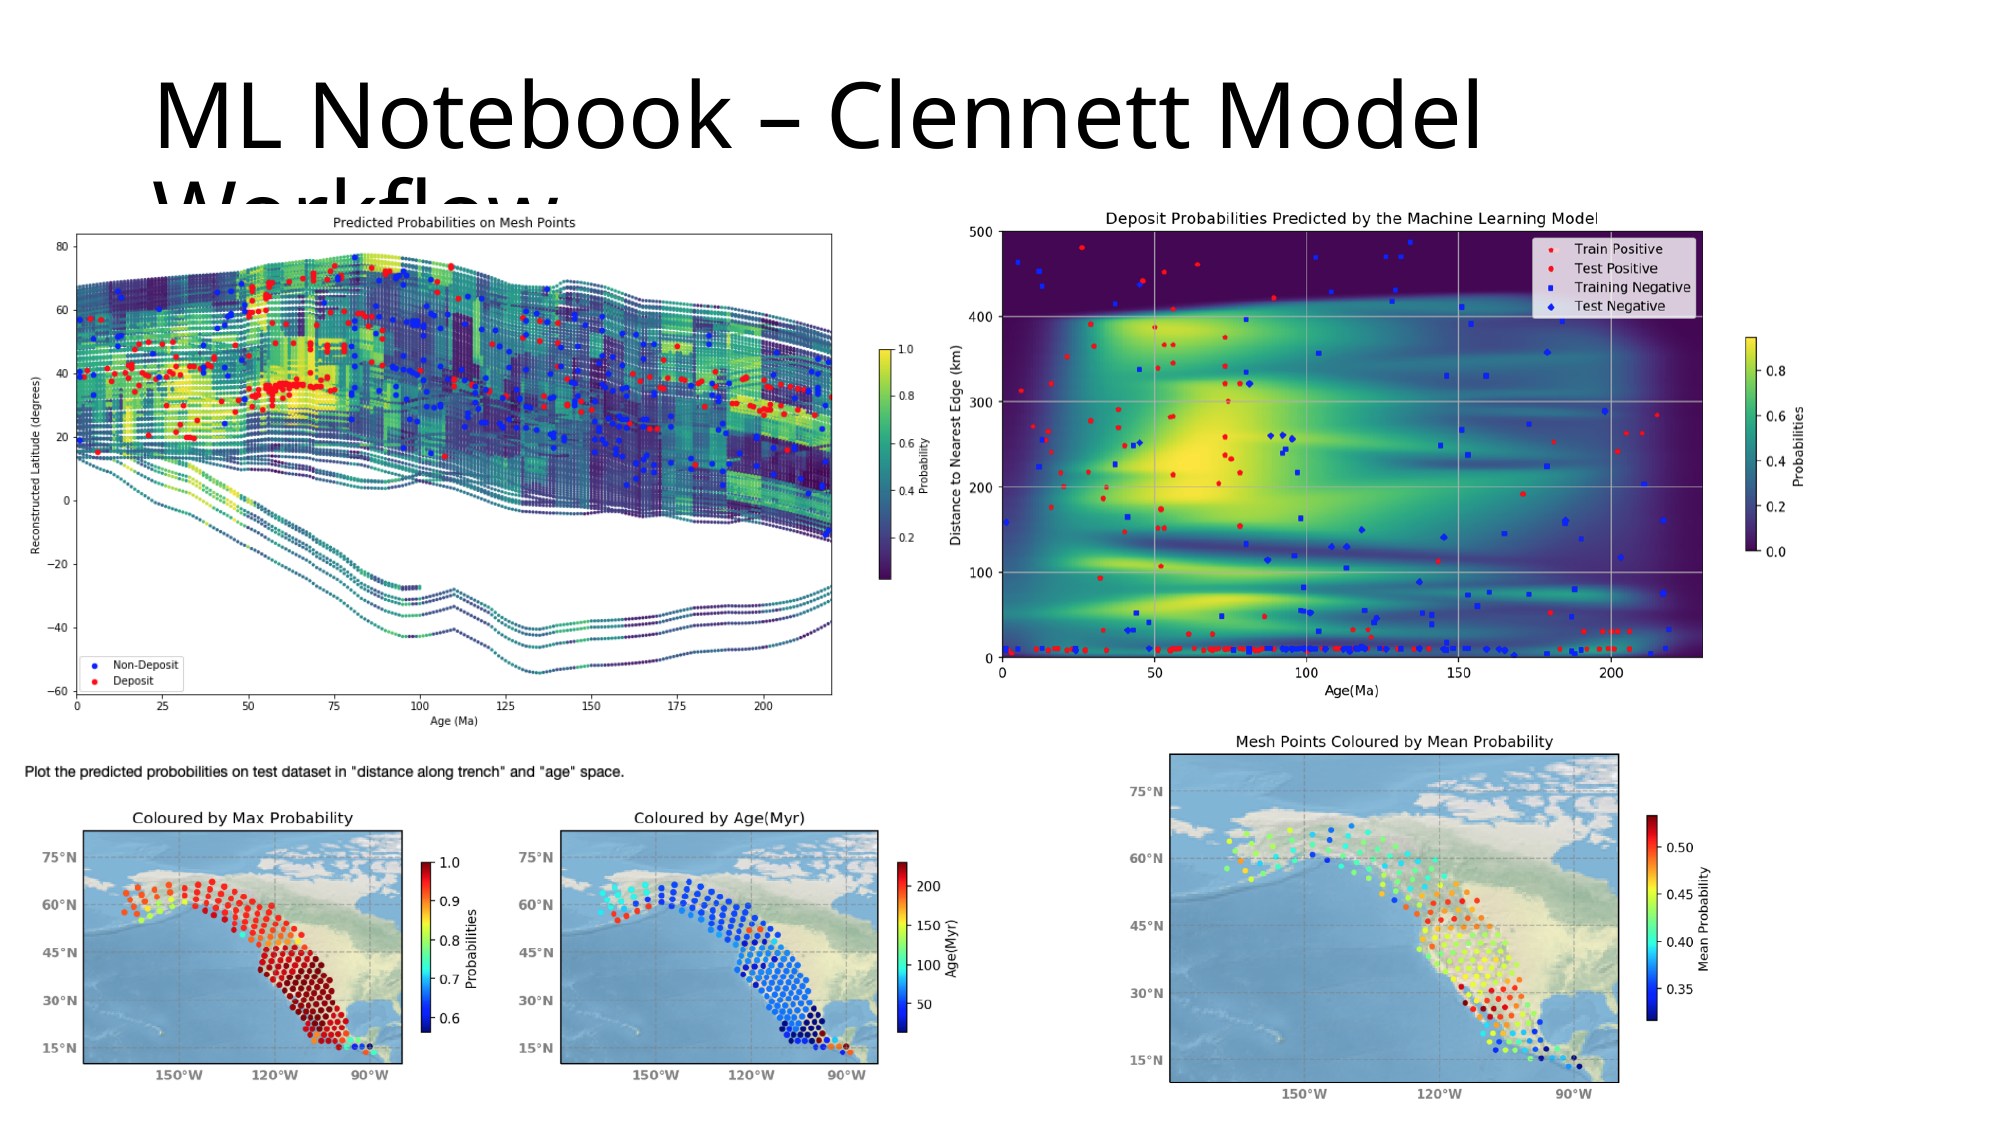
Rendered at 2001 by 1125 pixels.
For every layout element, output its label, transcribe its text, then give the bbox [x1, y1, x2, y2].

picture [937, 204, 1825, 708]
title ML Notebook – Clennett Model Workflow [137, 59, 1863, 278]
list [17, 204, 938, 798]
picture [30, 797, 969, 1104]
picture [1117, 723, 1724, 1109]
